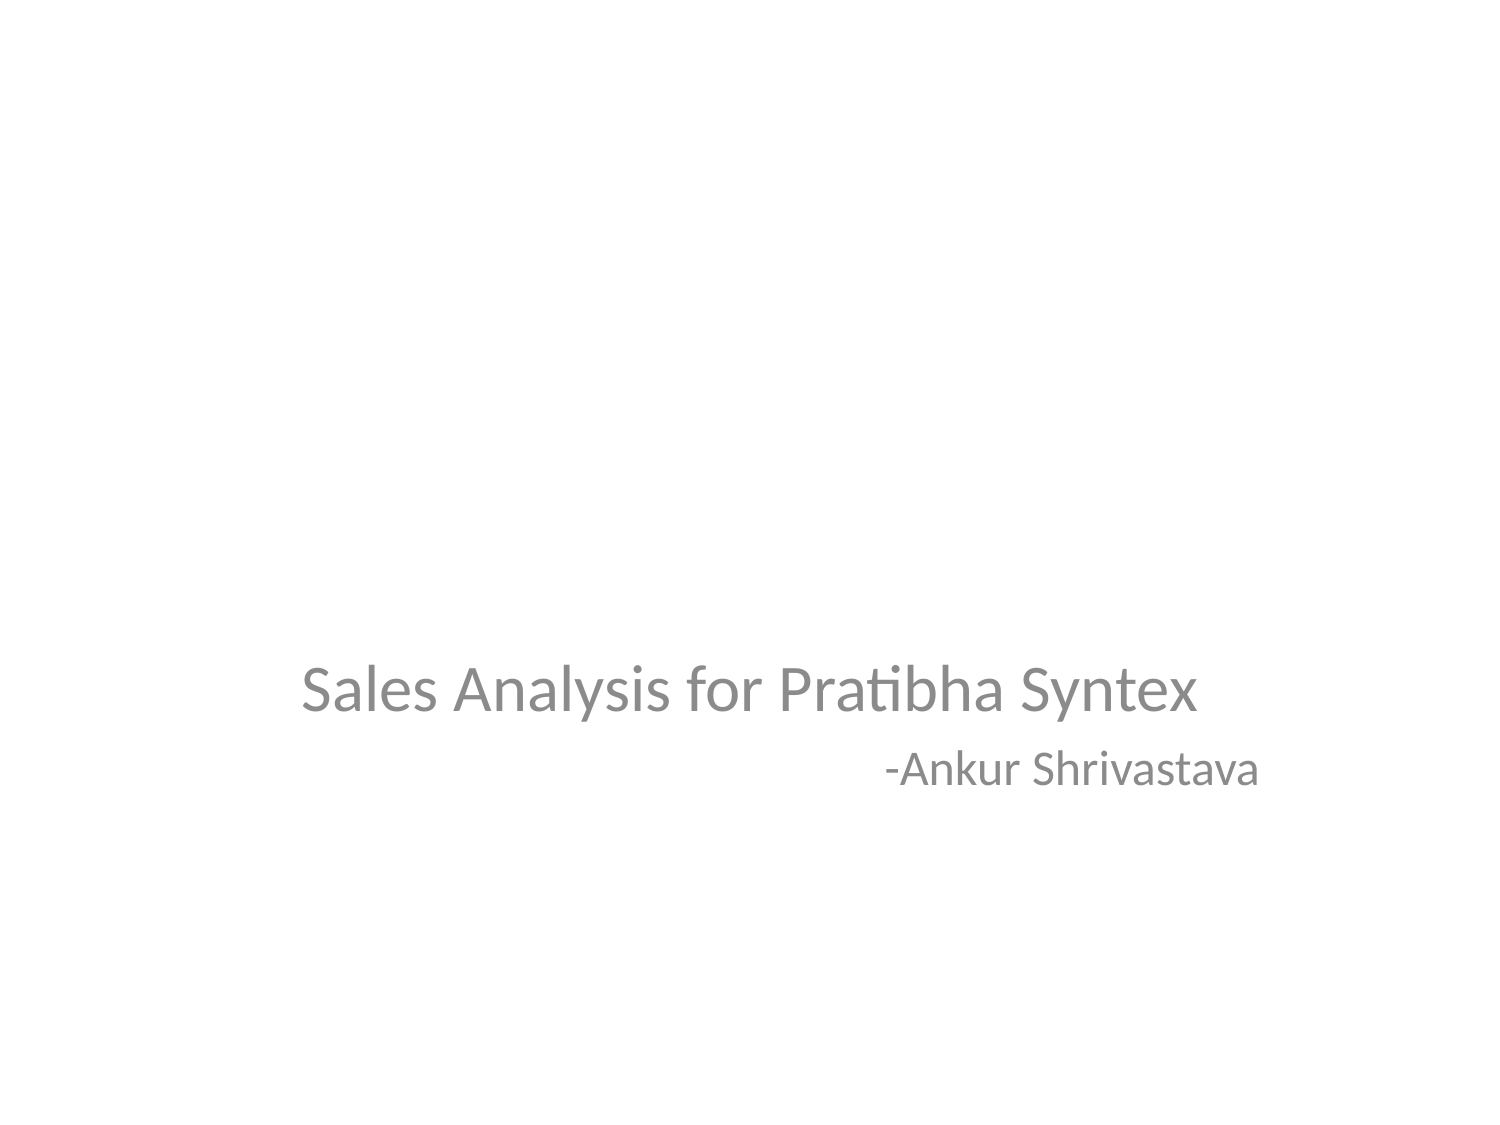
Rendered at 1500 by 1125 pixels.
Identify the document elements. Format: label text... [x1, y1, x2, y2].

subtitle Sales Analysis for Pratibha Syntex -Ankur Shrivastava [225, 637, 1275, 925]
